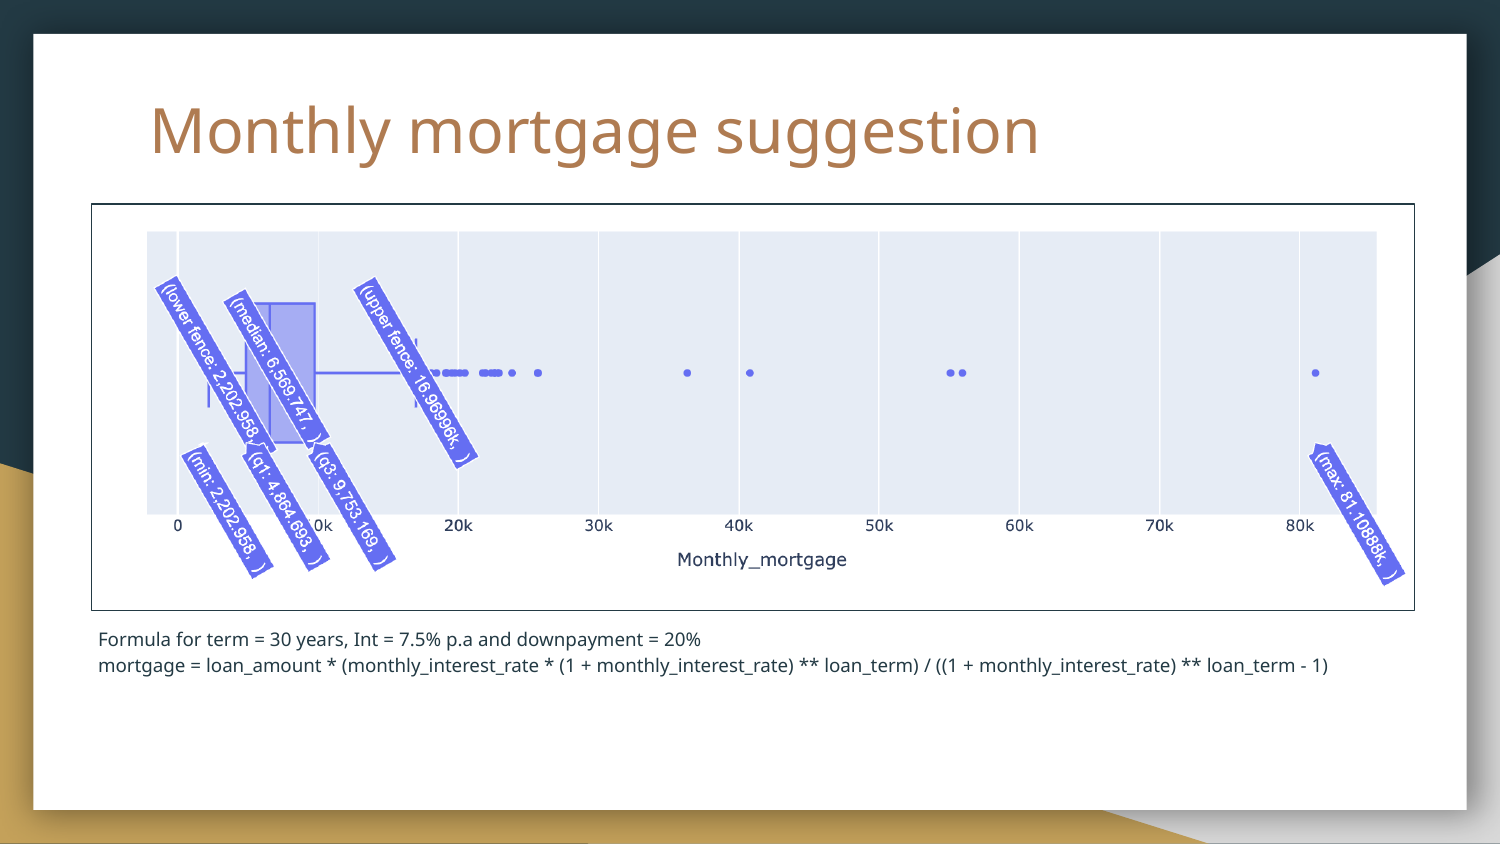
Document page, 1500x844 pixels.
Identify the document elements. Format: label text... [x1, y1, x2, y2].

picture [91, 204, 1414, 610]
title Monthly mortgage suggestion [134, 76, 1366, 203]
text_box Formula for term = 30 years, Int = 7.5% p.a and downpayment = 20% mortgage = loan_amount * (monthly_interest_rate * (1 + monthly_interest_rate) ** loan_term) / ((1 + monthly_interest_rate) ** loan_term - 1) [83, 609, 1456, 692]
